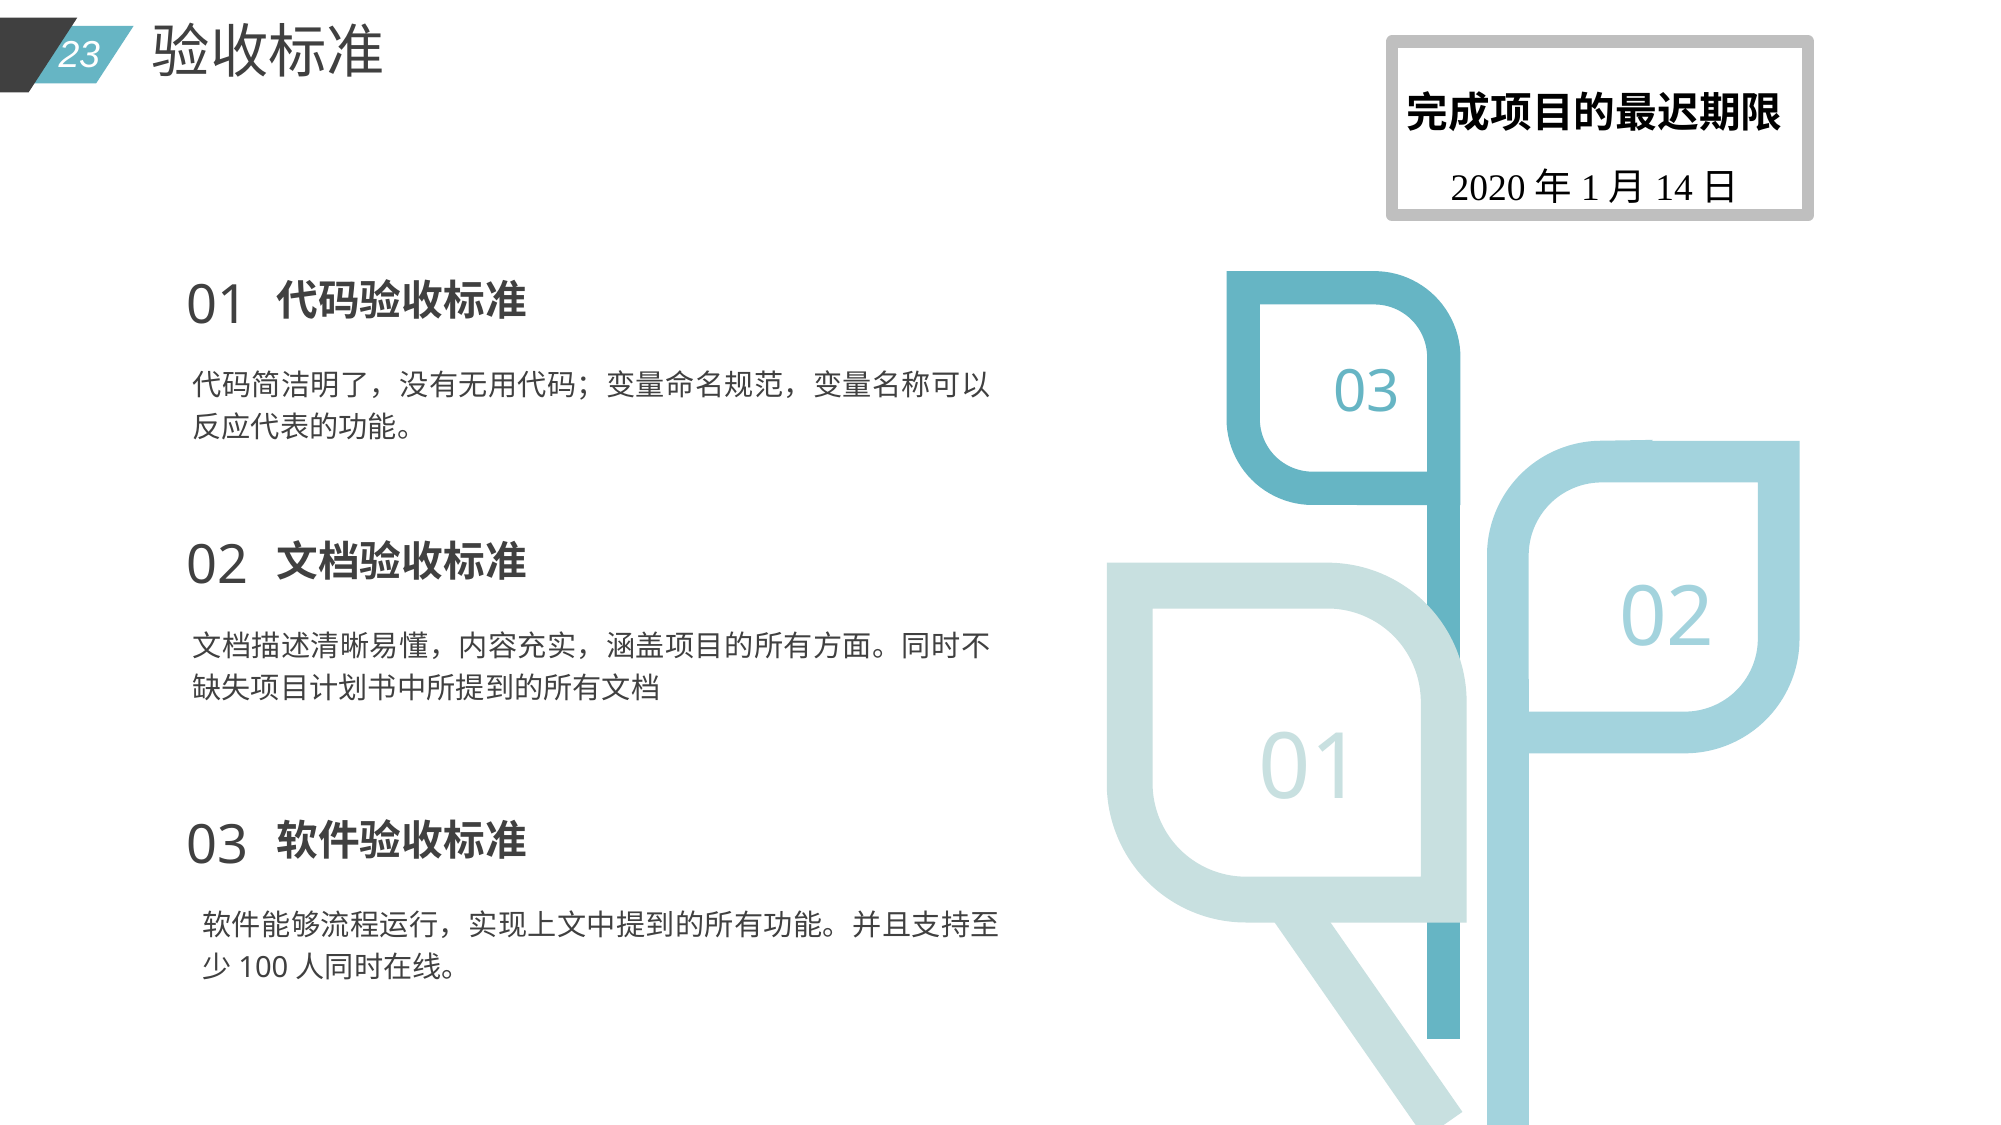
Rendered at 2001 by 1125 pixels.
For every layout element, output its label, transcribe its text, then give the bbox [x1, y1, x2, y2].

text_box 代码简洁明了，没有无用代码；变量命名规范，变量名称可以反应代表的功能。 [192, 359, 991, 444]
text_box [1507, 461, 1779, 1125]
text_box 文档描述清晰易懂，内容充实，涵盖项目的所有方面。同时不缺失项目计划书中所提到的所有文档 [192, 620, 991, 705]
text_box 代码验收标准 [276, 273, 602, 328]
text_box 01 [174, 269, 261, 335]
text_box 03 [174, 808, 261, 875]
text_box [1129, 585, 1444, 1125]
text_box 验收标准 [137, 6, 400, 91]
text_box 文档验收标准 [276, 534, 602, 589]
text_box 02 [174, 529, 261, 595]
text_box 软件能够流程运行，实现上文中提到的所有功能。并且支持至少100人同时在线。 [202, 899, 1000, 984]
text_box 软件验收标准 [276, 813, 602, 868]
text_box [1243, 287, 1444, 585]
text_box 完成项目的最迟期限 2020年1月14日 [1392, 41, 1809, 215]
